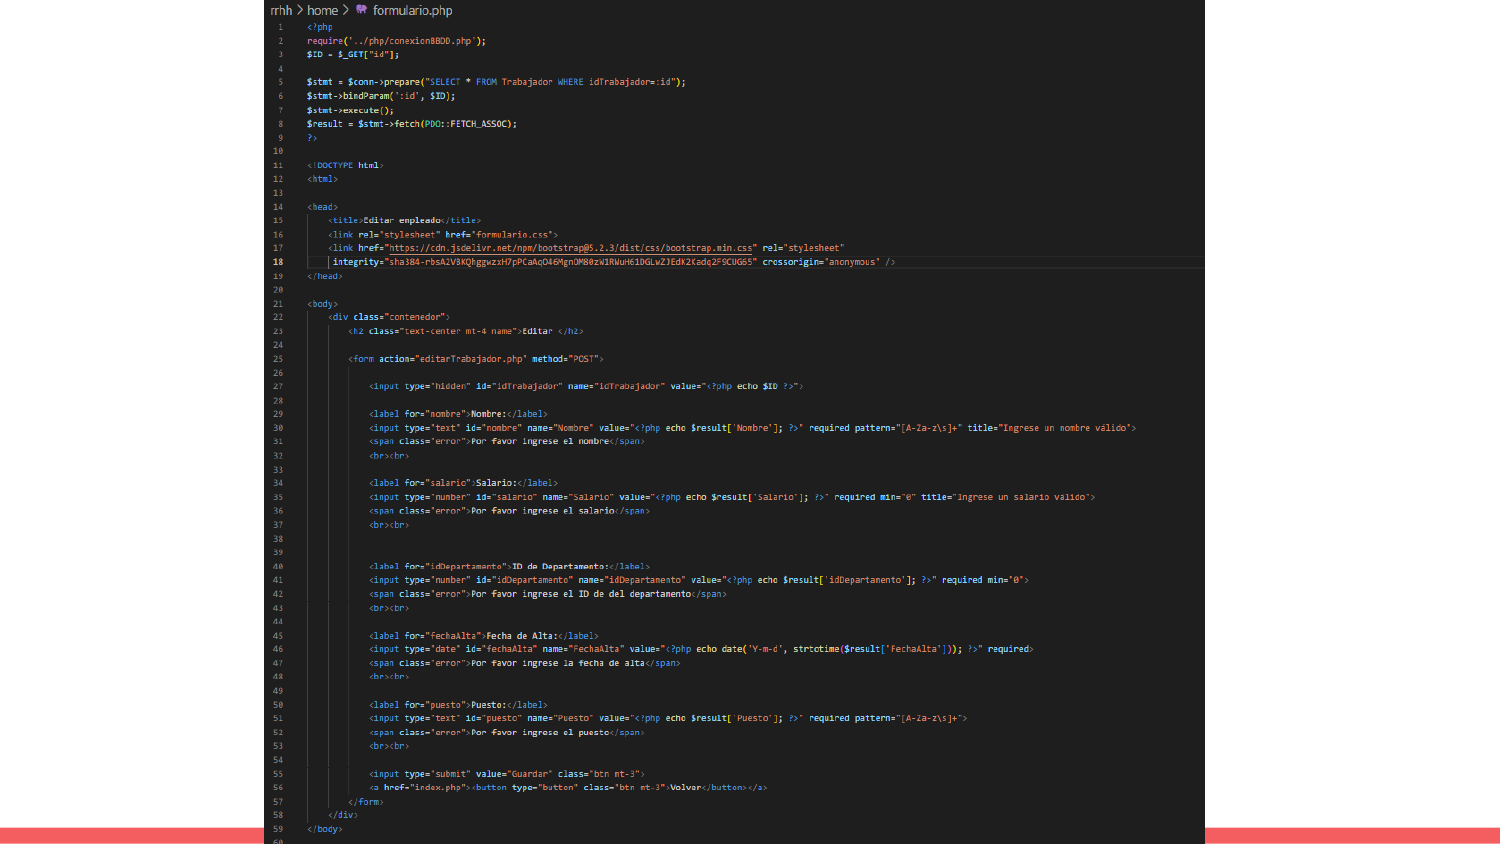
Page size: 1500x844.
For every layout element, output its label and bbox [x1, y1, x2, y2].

picture [263, 0, 1205, 844]
